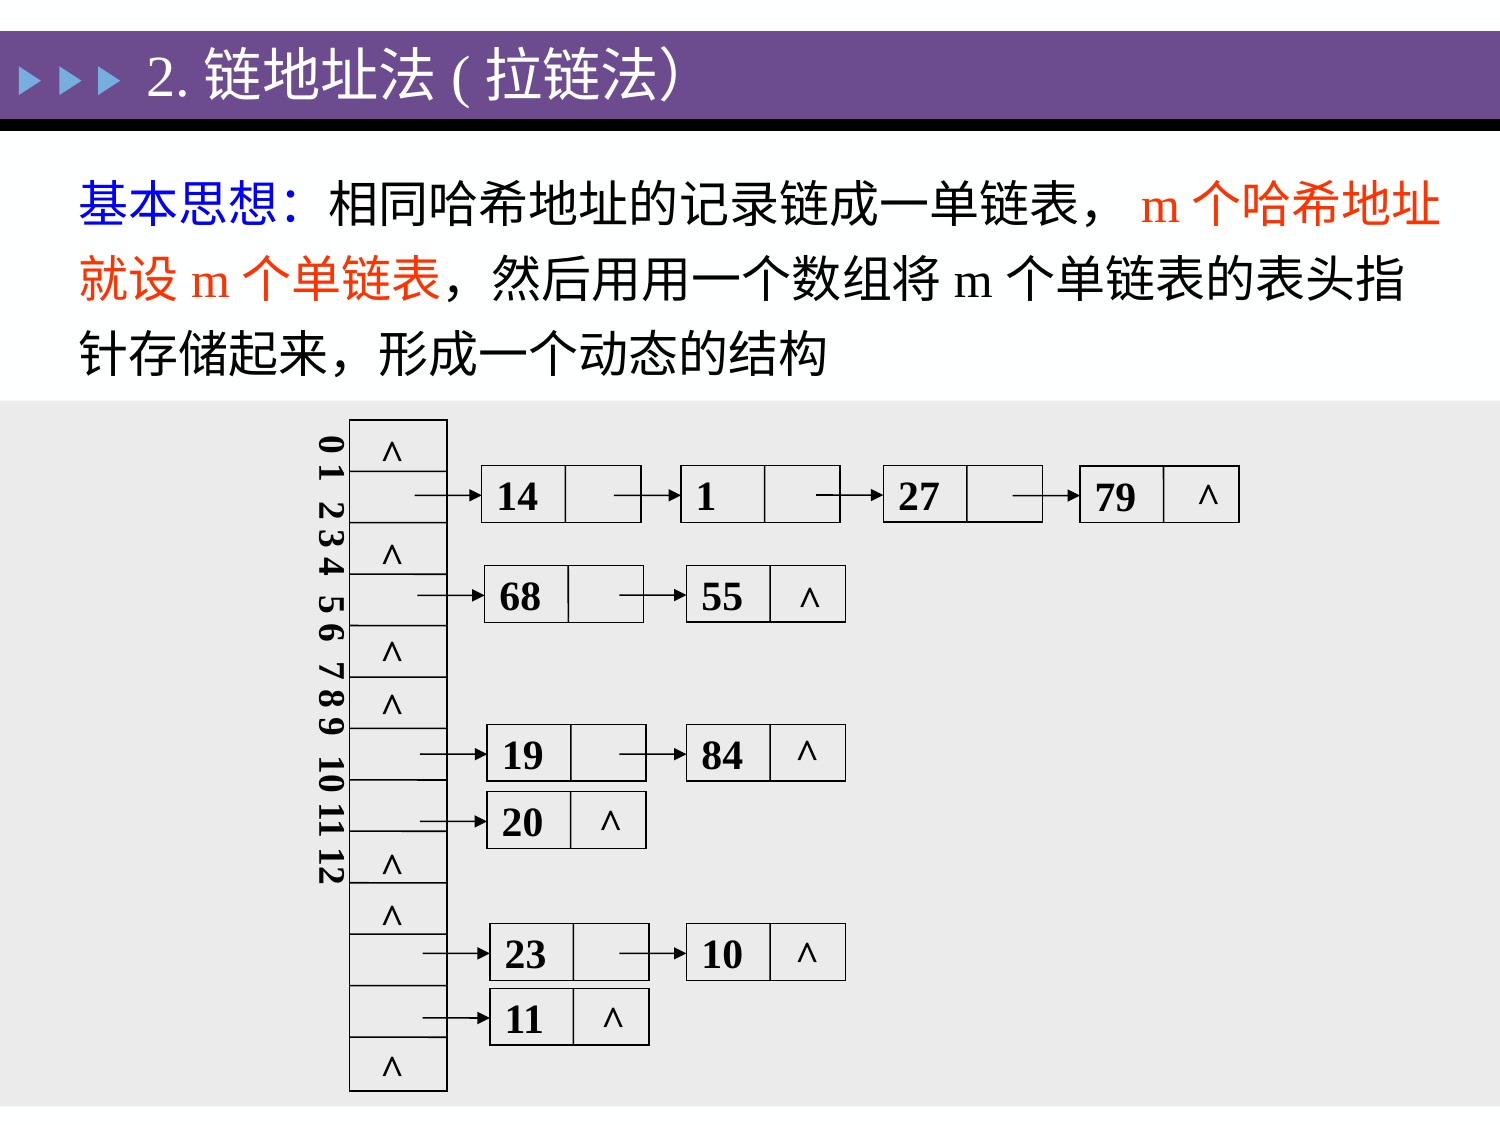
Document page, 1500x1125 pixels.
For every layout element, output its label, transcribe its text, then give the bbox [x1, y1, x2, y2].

text_box 2.链地址法(拉链法） [131, 31, 852, 116]
text_box [0, 400, 1500, 1107]
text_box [288, 419, 1240, 1101]
text_box 基本思想：相同哈希地址的记录链成一单链表，m个哈希地址就设m个单链表，然后用用一个数组将m个单链表的表头指针存储起来，形成一个动态的结构 [64, 149, 1468, 390]
